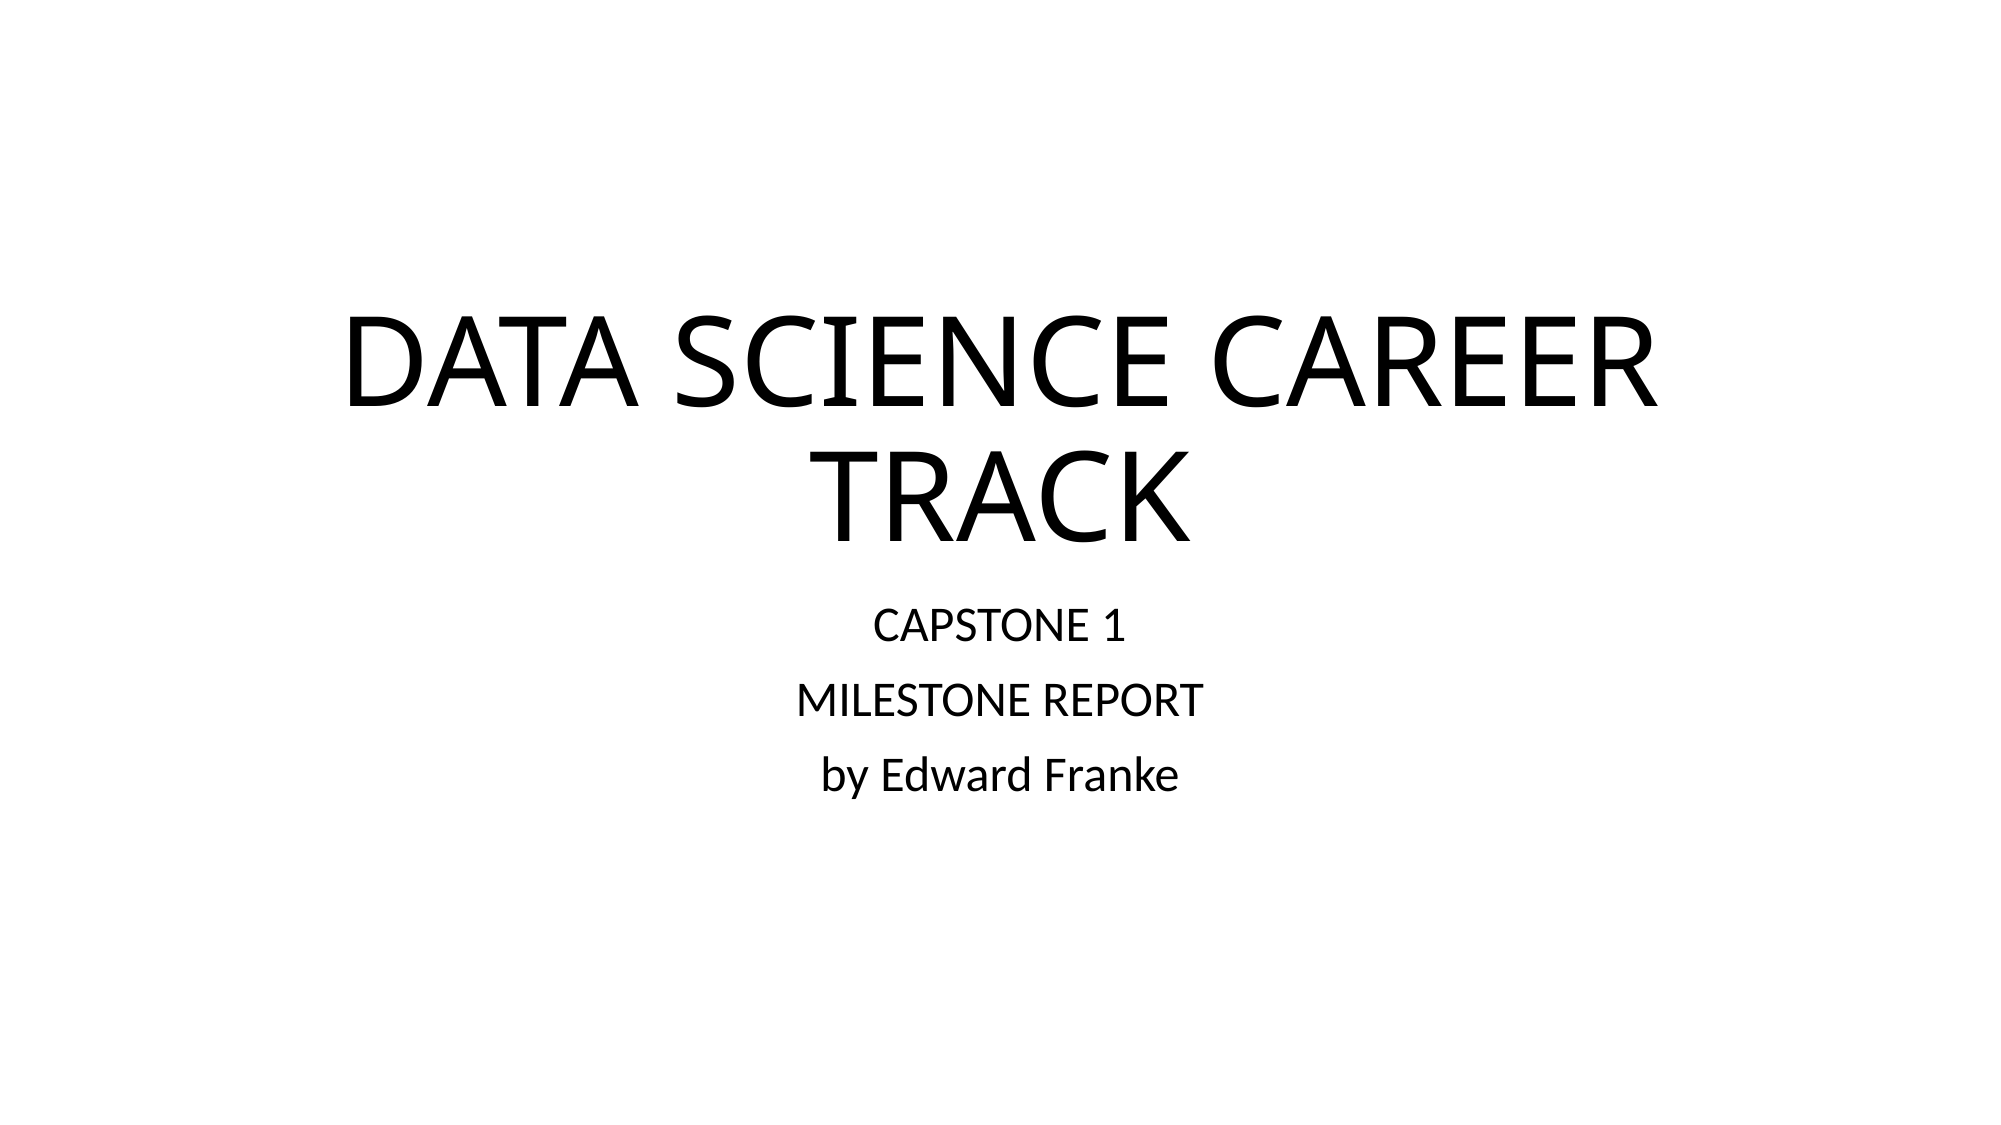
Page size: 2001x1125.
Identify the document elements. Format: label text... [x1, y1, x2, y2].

title DATA SCIENCE CAREER TRACK [249, 184, 1750, 576]
subtitle CAPSTONE 1 MILESTONE REPORT by Edward Franke [249, 590, 1750, 863]
